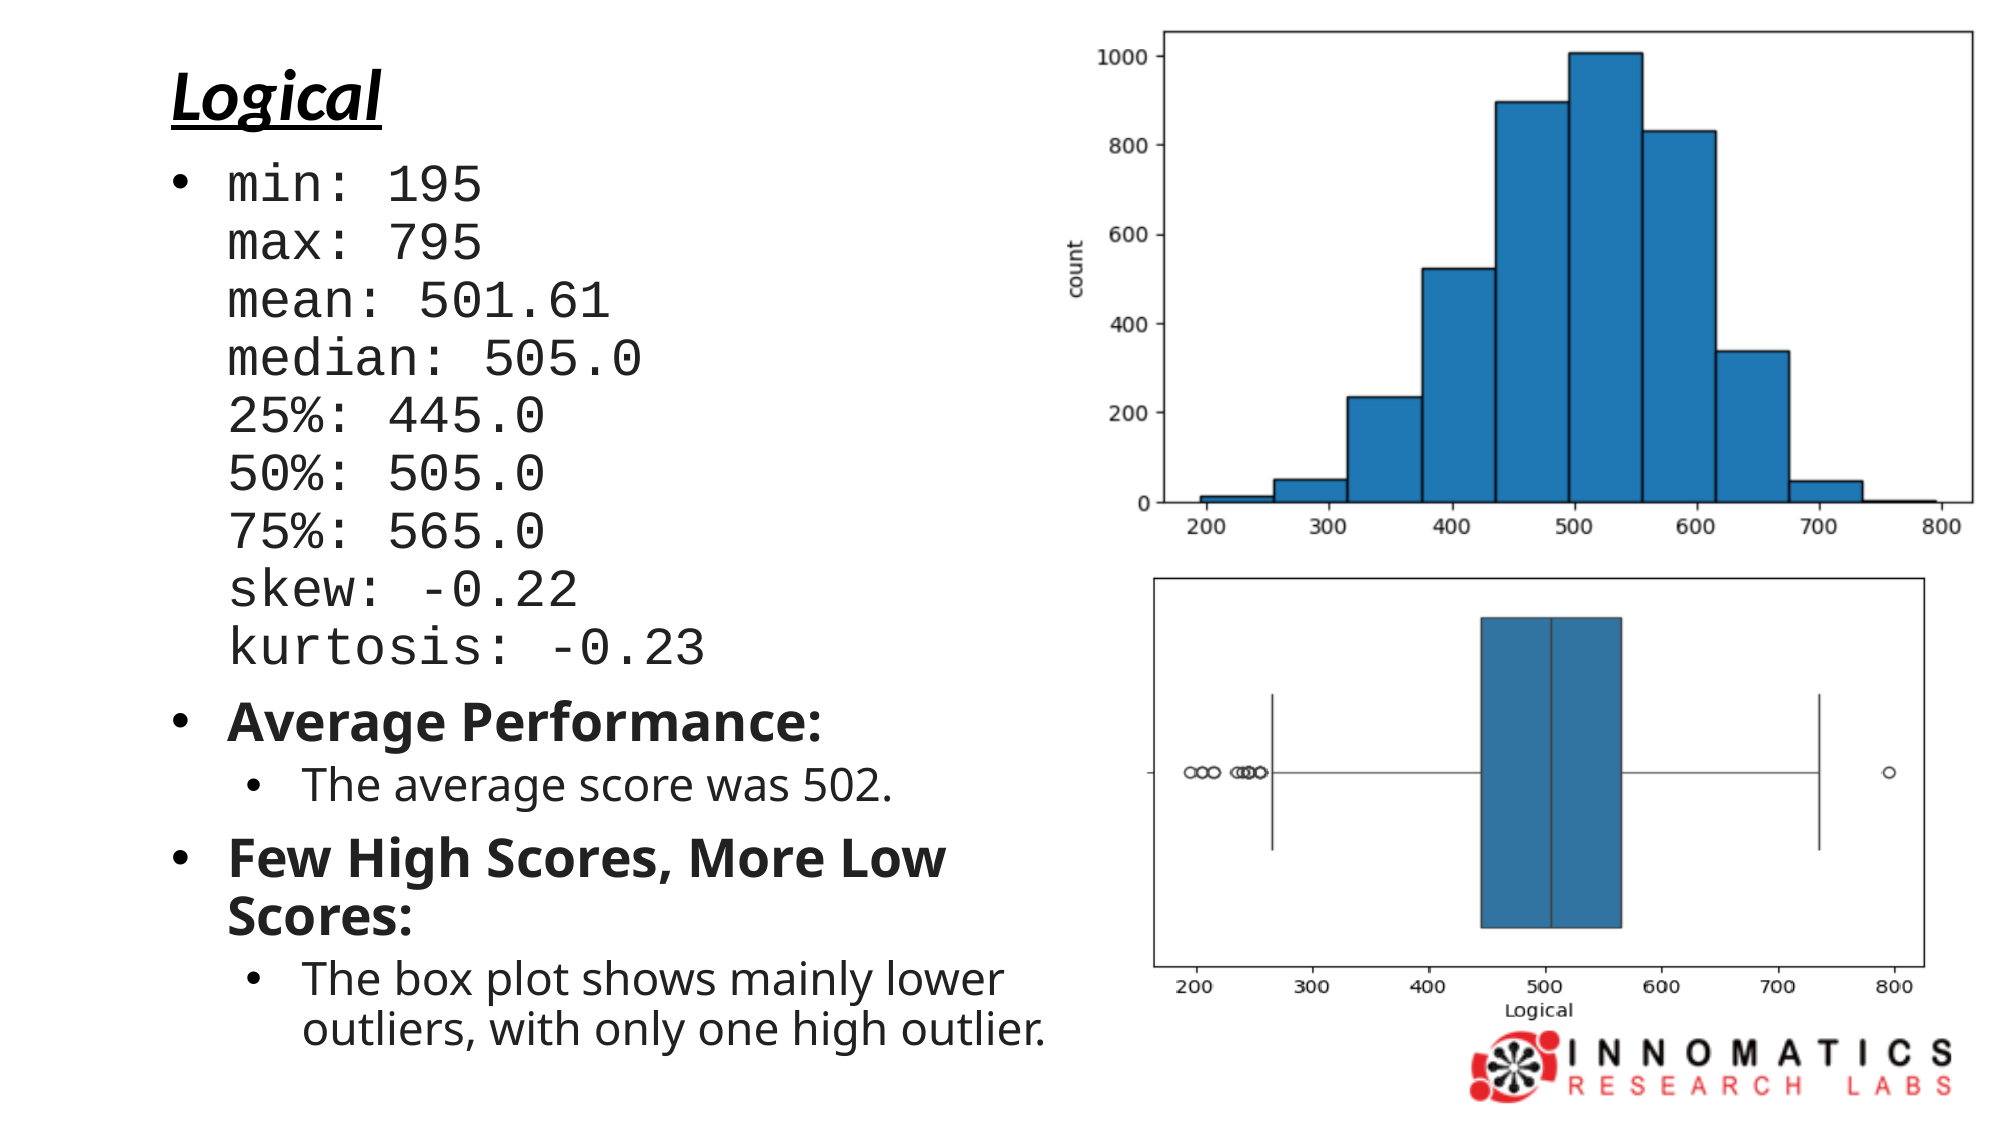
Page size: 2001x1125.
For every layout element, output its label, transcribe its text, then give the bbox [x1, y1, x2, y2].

picture [1067, 18, 1992, 1125]
list Logical min: 195 max: 795 mean: 501.61 median: 505.0 25%: 445.0 50%: 505.0 75%: 565.0 skew: -0.22 kurtosis: -0.23 Average Performance: The average score was 502. Few High Scores, More Low Scores: The box plot shows mainly lower outliers, with only one high outlier. [137, 50, 1084, 1070]
